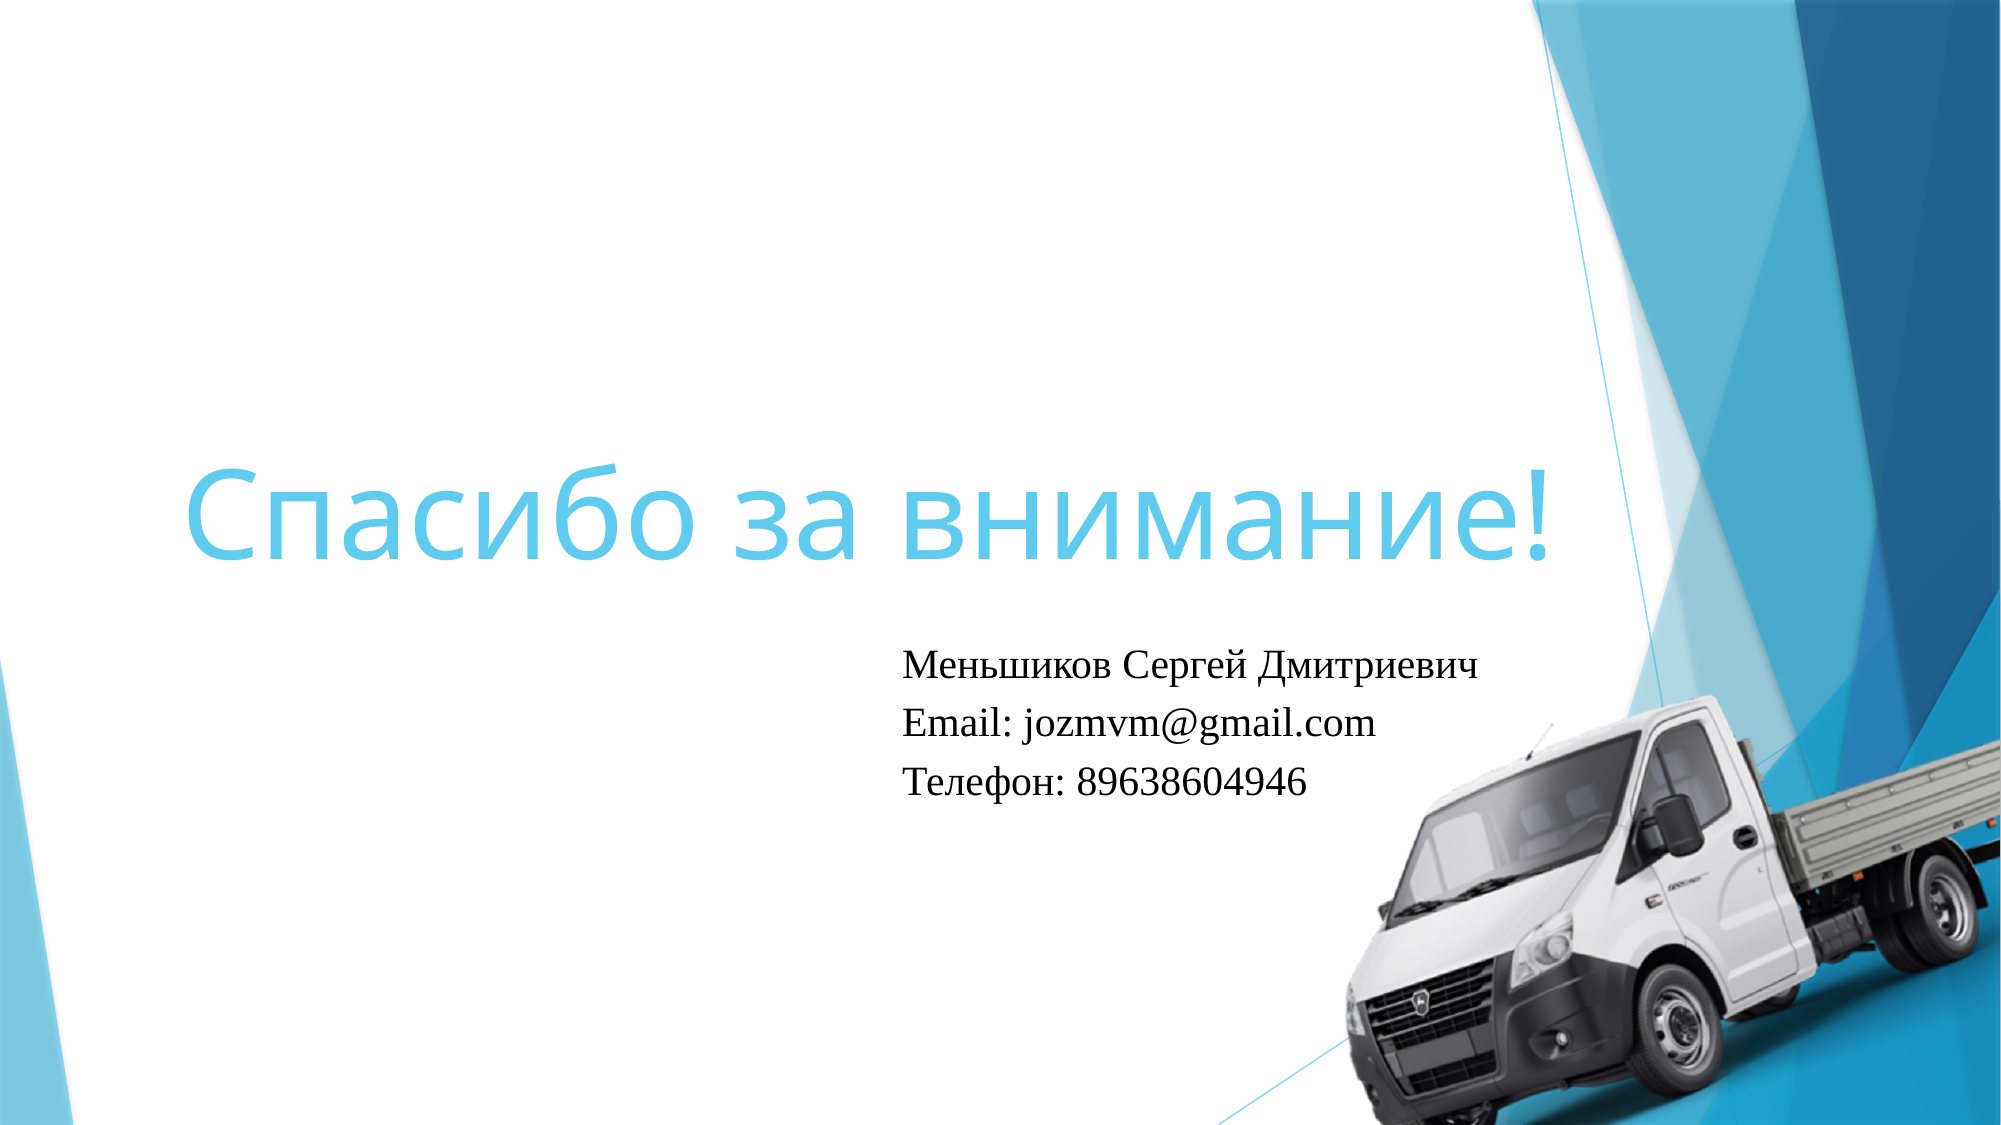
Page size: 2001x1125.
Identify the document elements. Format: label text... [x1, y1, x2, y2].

title Спасибо за внимание! [166, 427, 1577, 644]
text_box Меньшиков Сергей Дмитриевич Email: jozmvm@gmail.com Телефон: 89638604946 [887, 629, 1291, 830]
picture [1237, 497, 2000, 1125]
